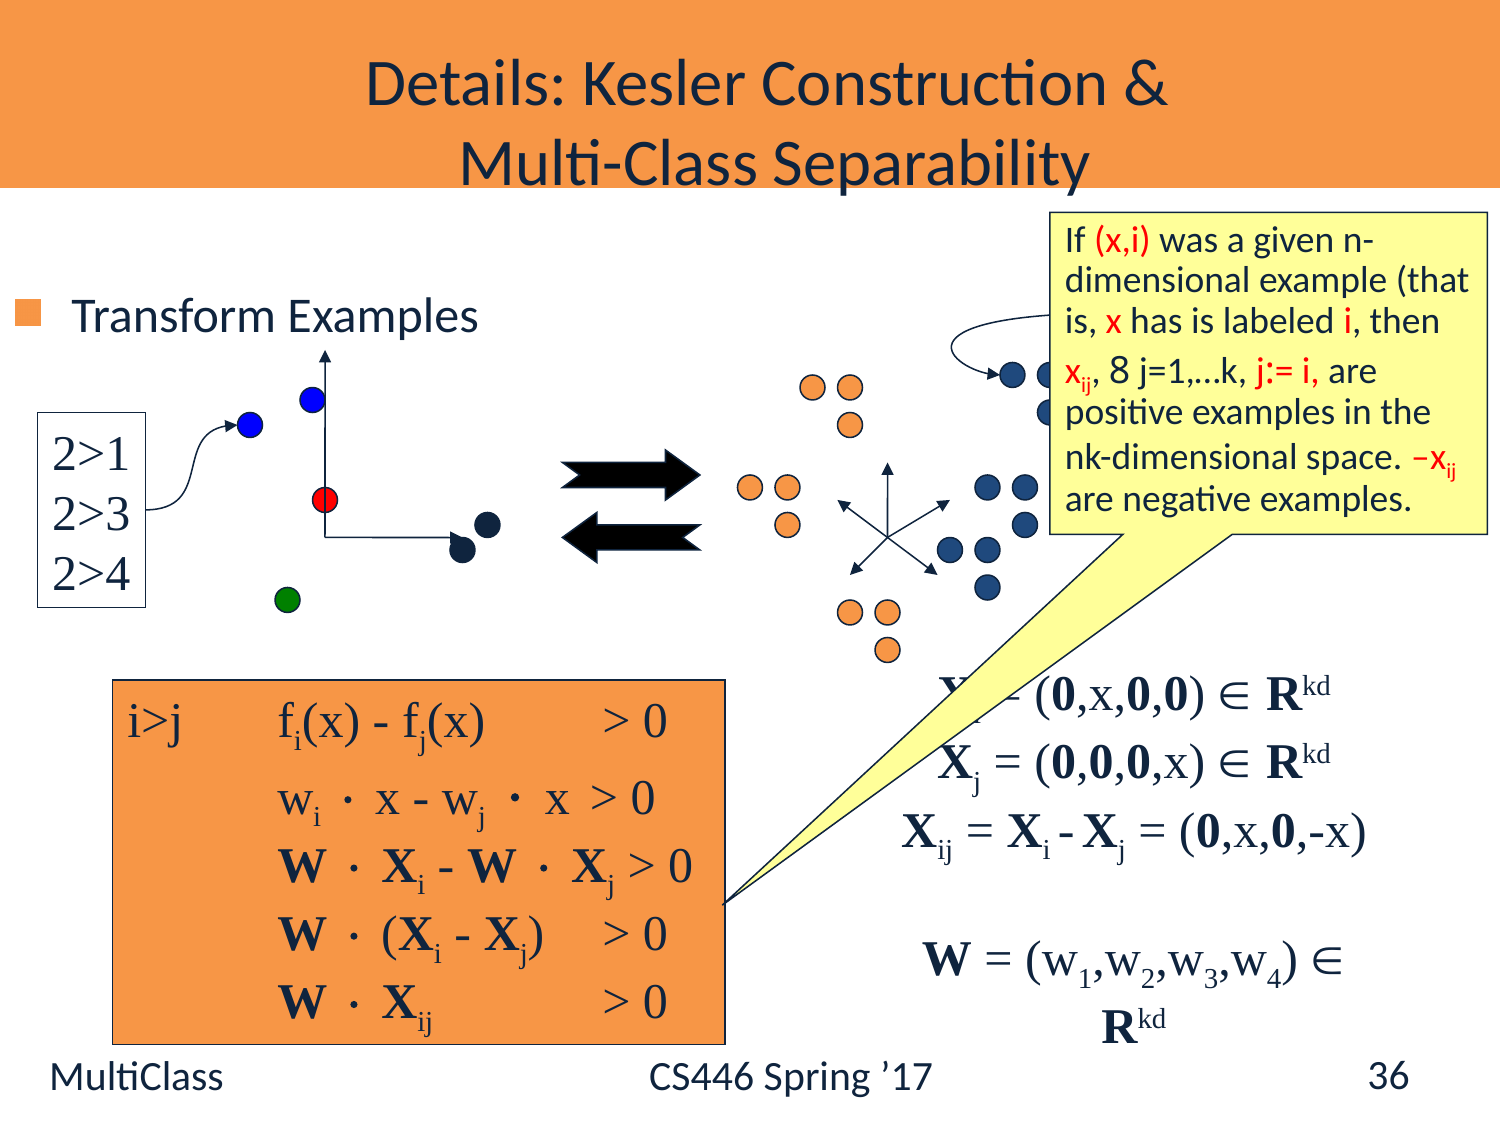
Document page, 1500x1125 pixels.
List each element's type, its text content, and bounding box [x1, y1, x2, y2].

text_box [562, 362, 1063, 663]
picture [15, 299, 41, 326]
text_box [237, 349, 501, 613]
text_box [999, 274, 1234, 376]
text_box i>j fi(x) - fj(x) > 0 wi  x - wj  x > 0 W  Xi - W  Xj > 0 W  (Xi - Xj) > 0 W  Xij > 0 [112, 680, 725, 1045]
text_box Xi = (0,x,0,0)  Rkd Xj = (0,0,0,x)  Rkd Xij = Xi - Xj = (0,x,0,-x) W = (w1,w2,w3,w4)  Rkd [876, 683, 1392, 1032]
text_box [1235, 274, 1410, 376]
slide_number 36 [1074, 1042, 1425, 1103]
text_box If (x,i) was a given n-dimensional example (that is, x has is labeled i, then xij, 8 j=1,…k, j:= i, are positive examples in the nk-dimensional space. –xij are negative examples. [1049, 212, 1488, 656]
list Transform Examples [0, 275, 997, 388]
title Details: Kesler Construction & Multi-Class Separability [75, 24, 1475, 213]
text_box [1058, 399, 1410, 476]
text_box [36, 411, 238, 608]
text_box If (x,i) was a given n-dimensional example (that is, x has is labeled i, then xij, 8 j=1,…k, j:= i, are positive examples in the nk-dimensional space. –xij are negative examples. [722, 672, 1043, 906]
